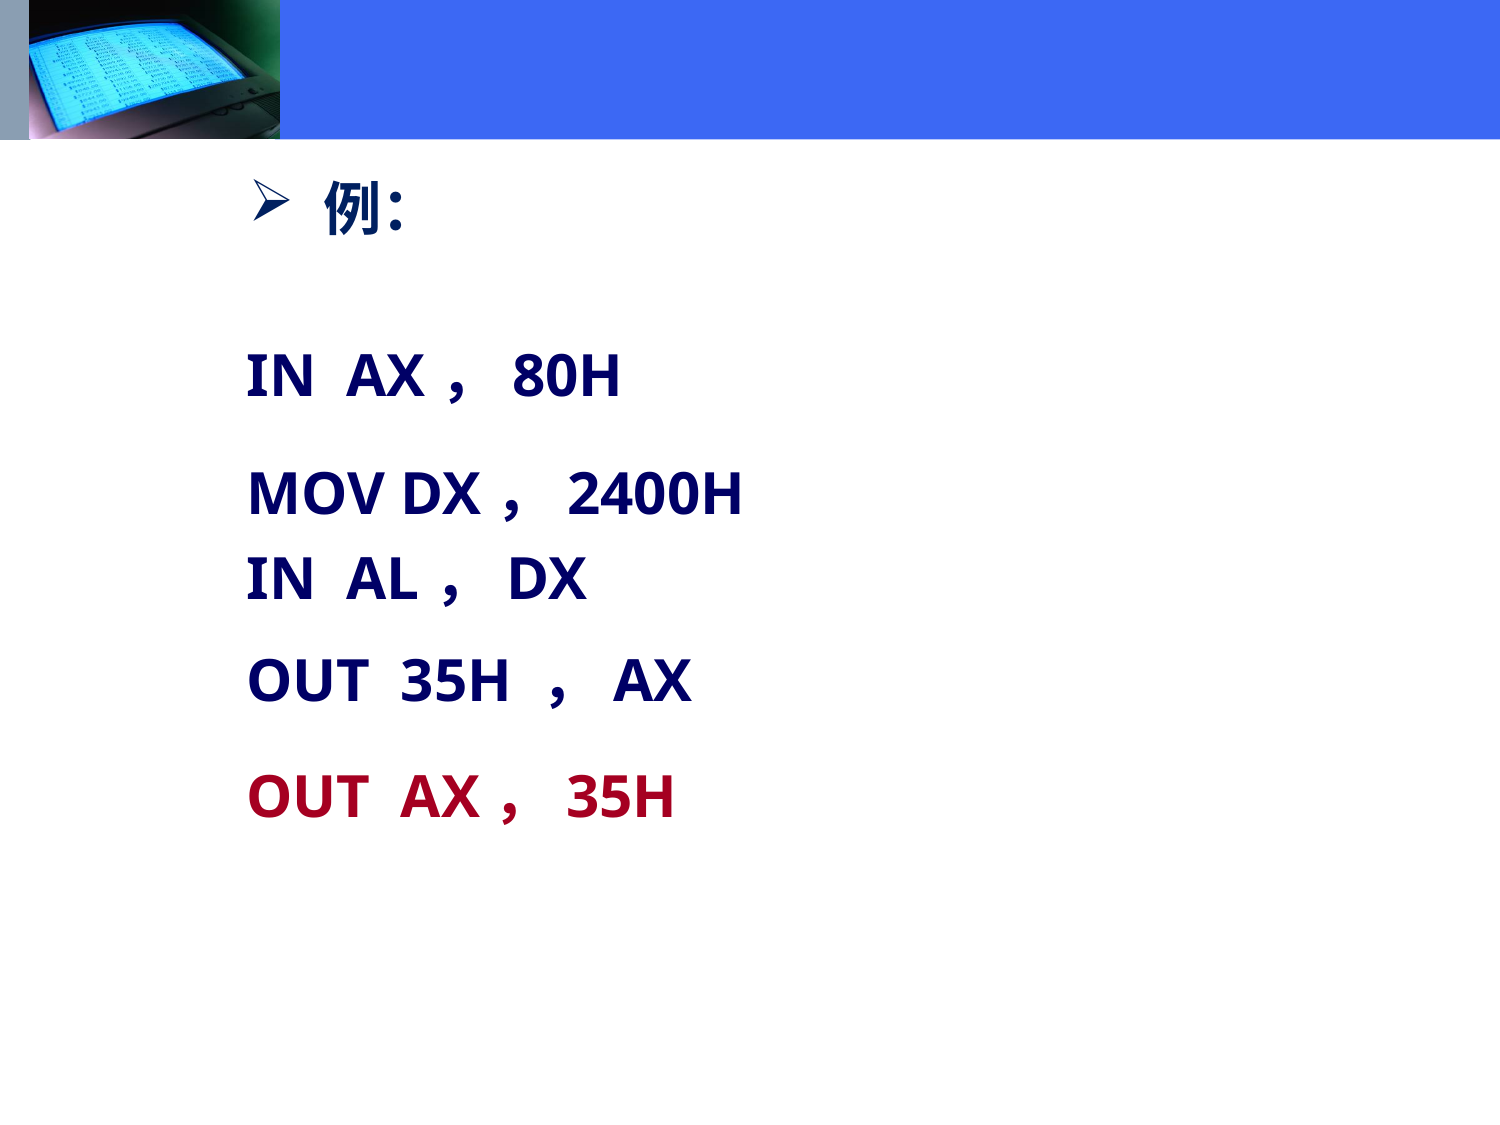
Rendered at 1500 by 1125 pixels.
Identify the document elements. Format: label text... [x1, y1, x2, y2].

picture [29, 0, 280, 139]
title 例： [233, 160, 1309, 254]
list IN AX，80H MOV DX，2400H IN AL，DX OUT 35H ，AX OUT AX，35H [231, 330, 975, 918]
